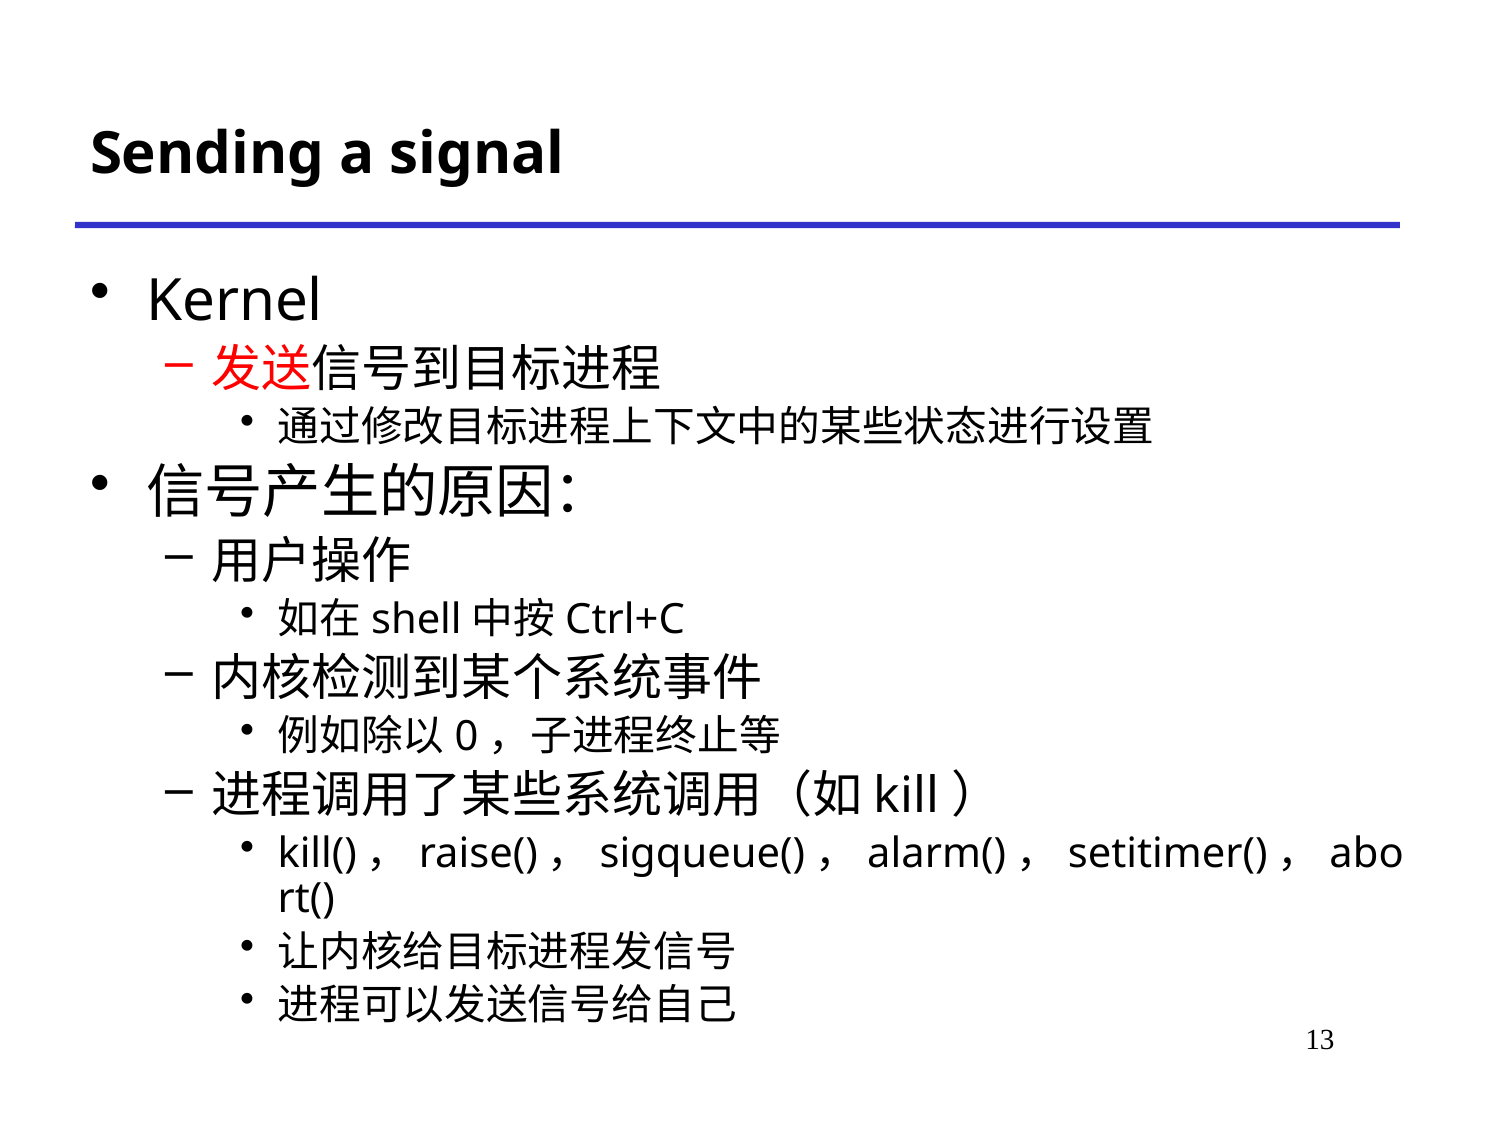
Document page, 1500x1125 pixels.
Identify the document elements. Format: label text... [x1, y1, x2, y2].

list Kernel 发送信号到目标进程 通过修改目标进程上下文中的某些状态进行设置 信号产生的原因： 用户操作 如在shell中按Ctrl+C 内核检测到某个系统事件 例如除以0，子进程终止等 进程调用了某些系统调用（如kill） kill()，raise()，sigqueue()，alarm()，setitimer()，abort() 让内核给目标进程发信号 进程可以发送信号给自己 [75, 262, 1425, 988]
title Sending a signal [75, 75, 1400, 225]
slide_number 13 [1137, 1012, 1351, 1088]
